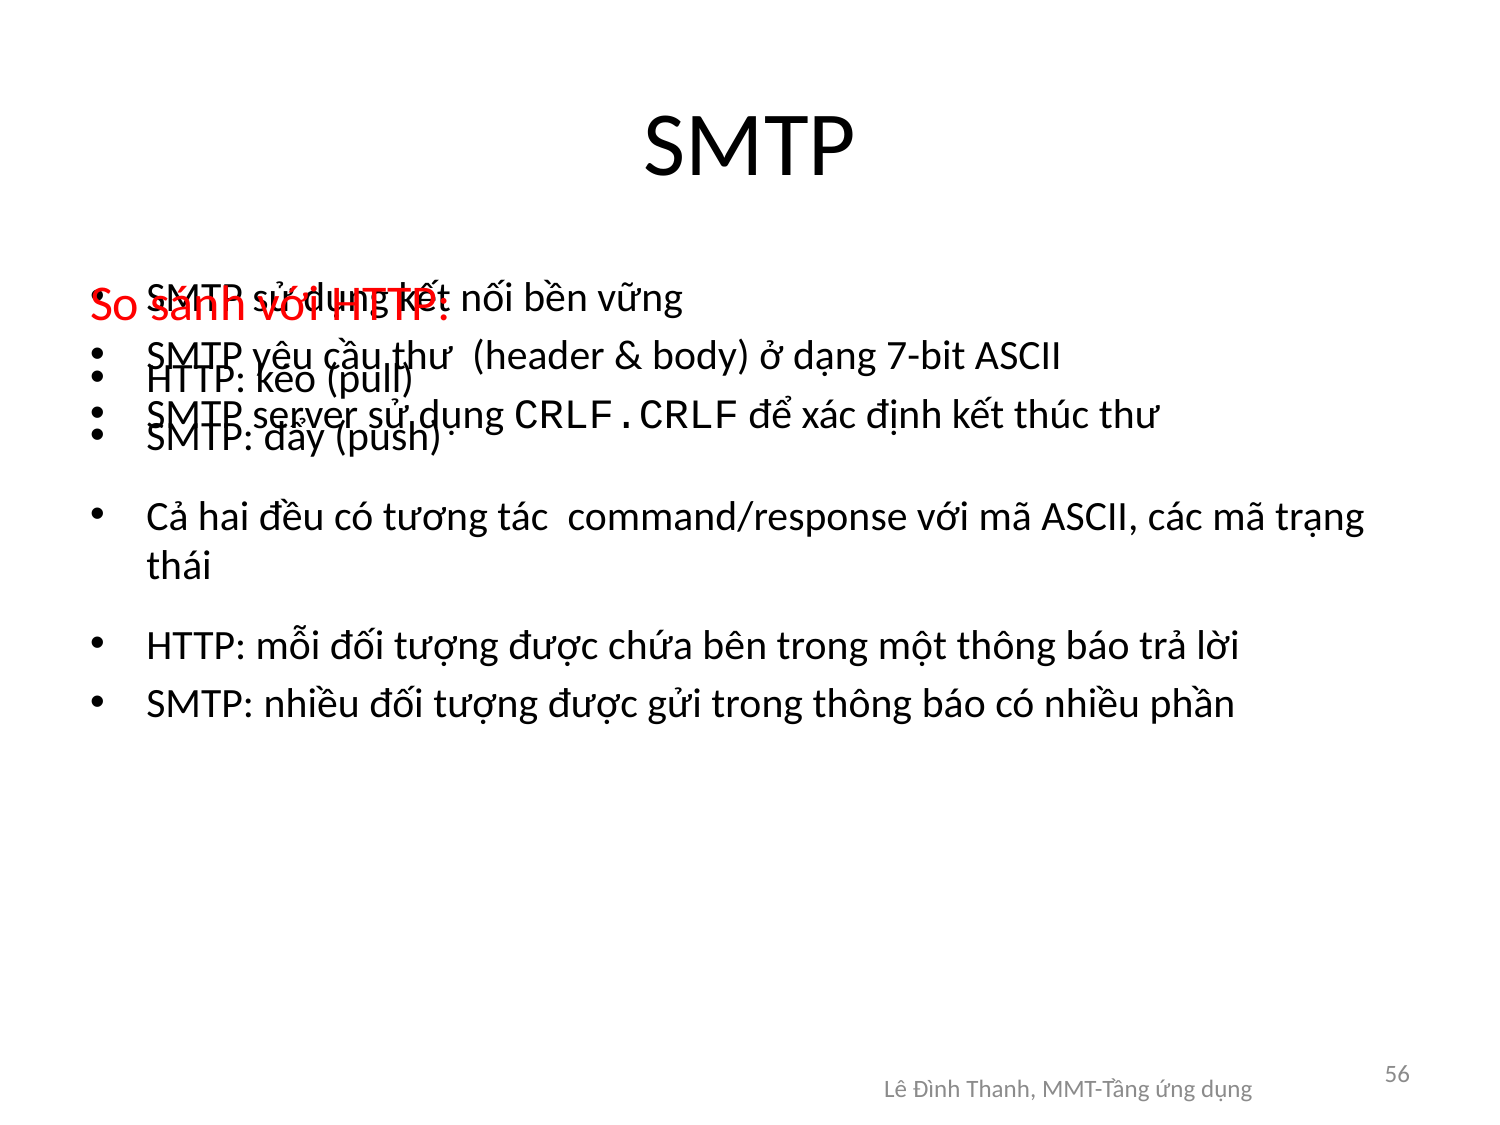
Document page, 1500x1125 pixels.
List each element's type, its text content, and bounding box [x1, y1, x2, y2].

slide_number 56 [1074, 1042, 1425, 1103]
title SMTP [75, 45, 1425, 233]
footer Lê Đình Thanh, MMT-Tầng ứng dụng [774, 1050, 1363, 1125]
list So sánh với HTTP: HTTP: kéo (pull) SMTP: đẩy (push) Cả hai đều có tương tác command/response với mã ASCII, các mã trạng thái HTTP: mỗi đối tượng được chứa bên trong một thông báo trả lời SMTP: nhiều đối tượng được gửi trong thông báo có nhiều phần [75, 262, 1425, 1005]
